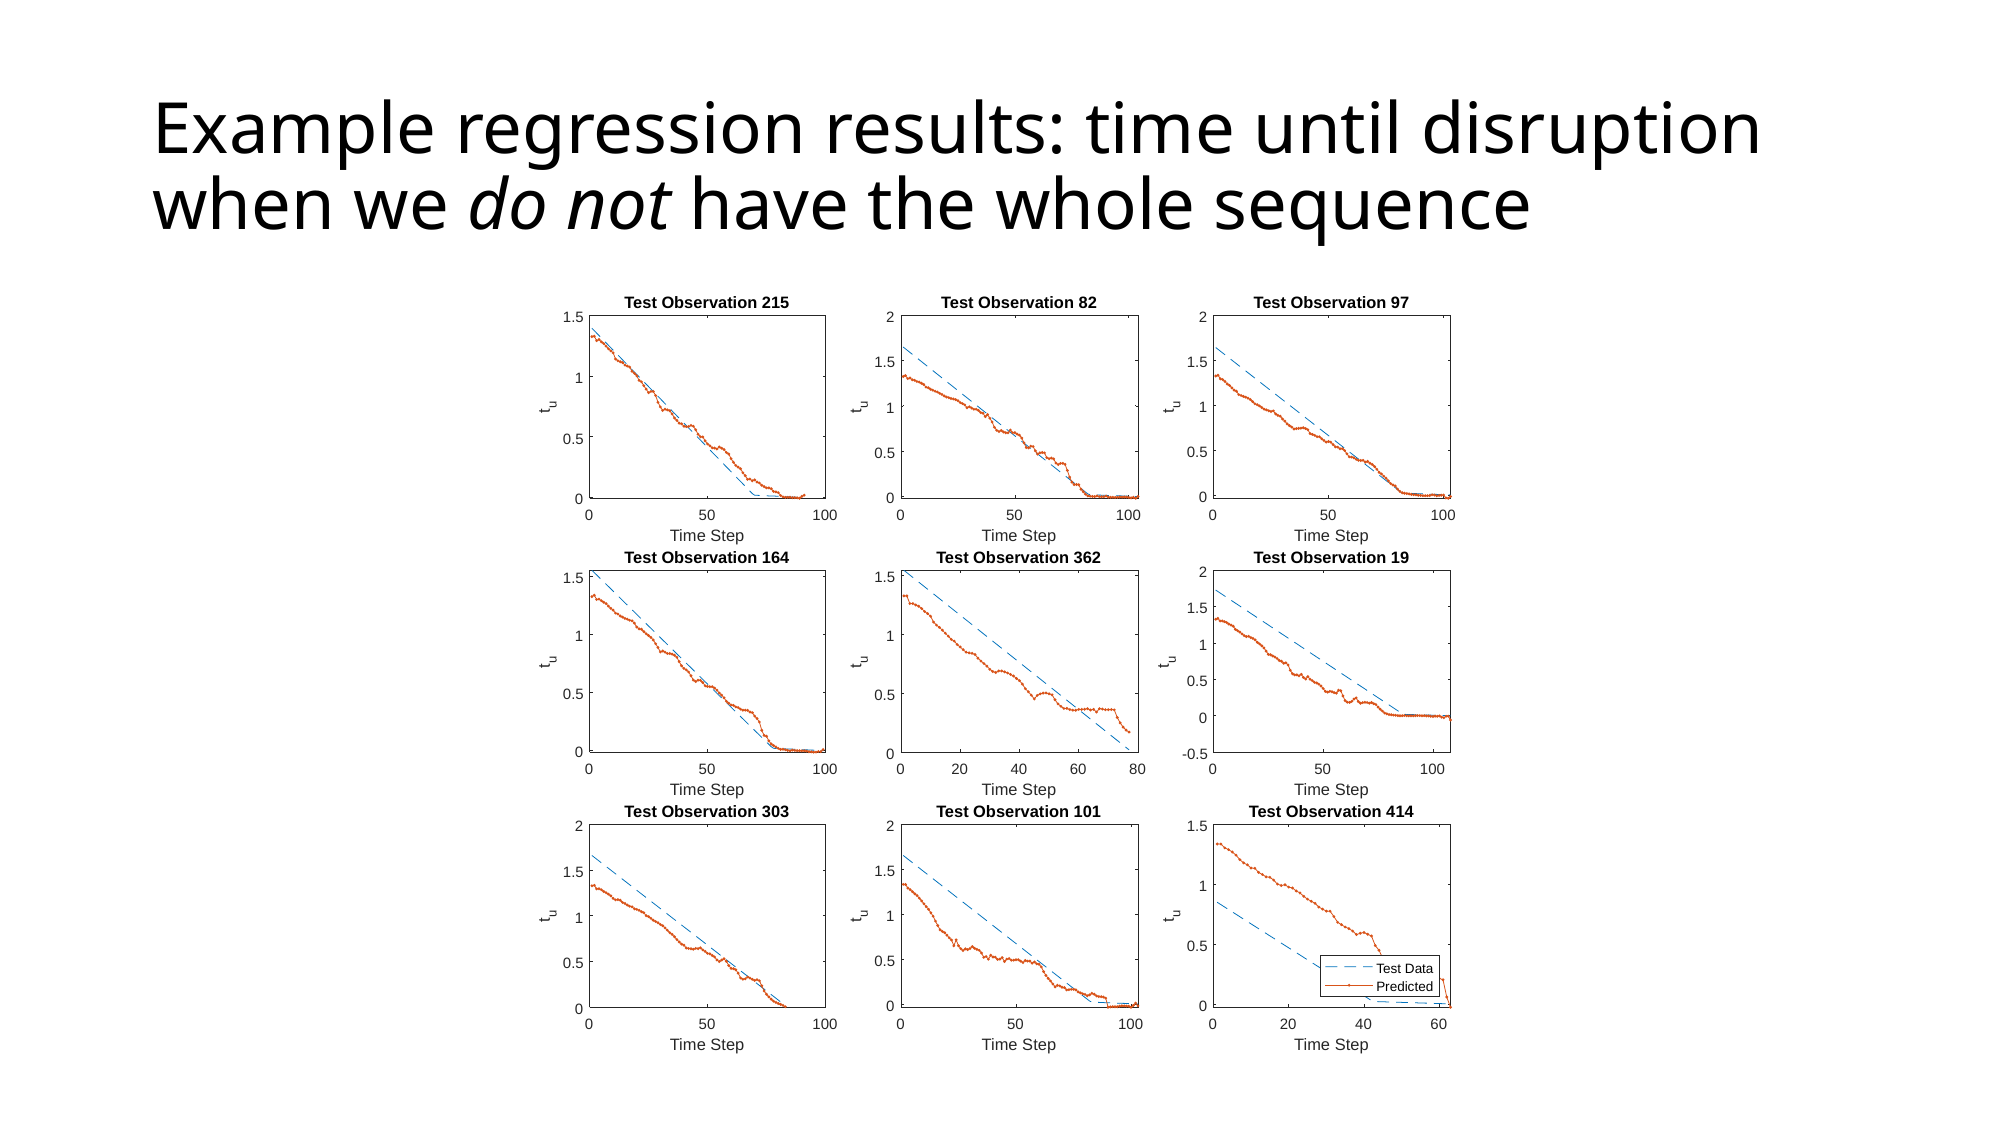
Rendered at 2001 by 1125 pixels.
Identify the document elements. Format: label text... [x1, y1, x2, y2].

title Example regression results: time until disruption when we do not have the whole sequence [137, 59, 1863, 278]
picture [444, 251, 1556, 1101]
